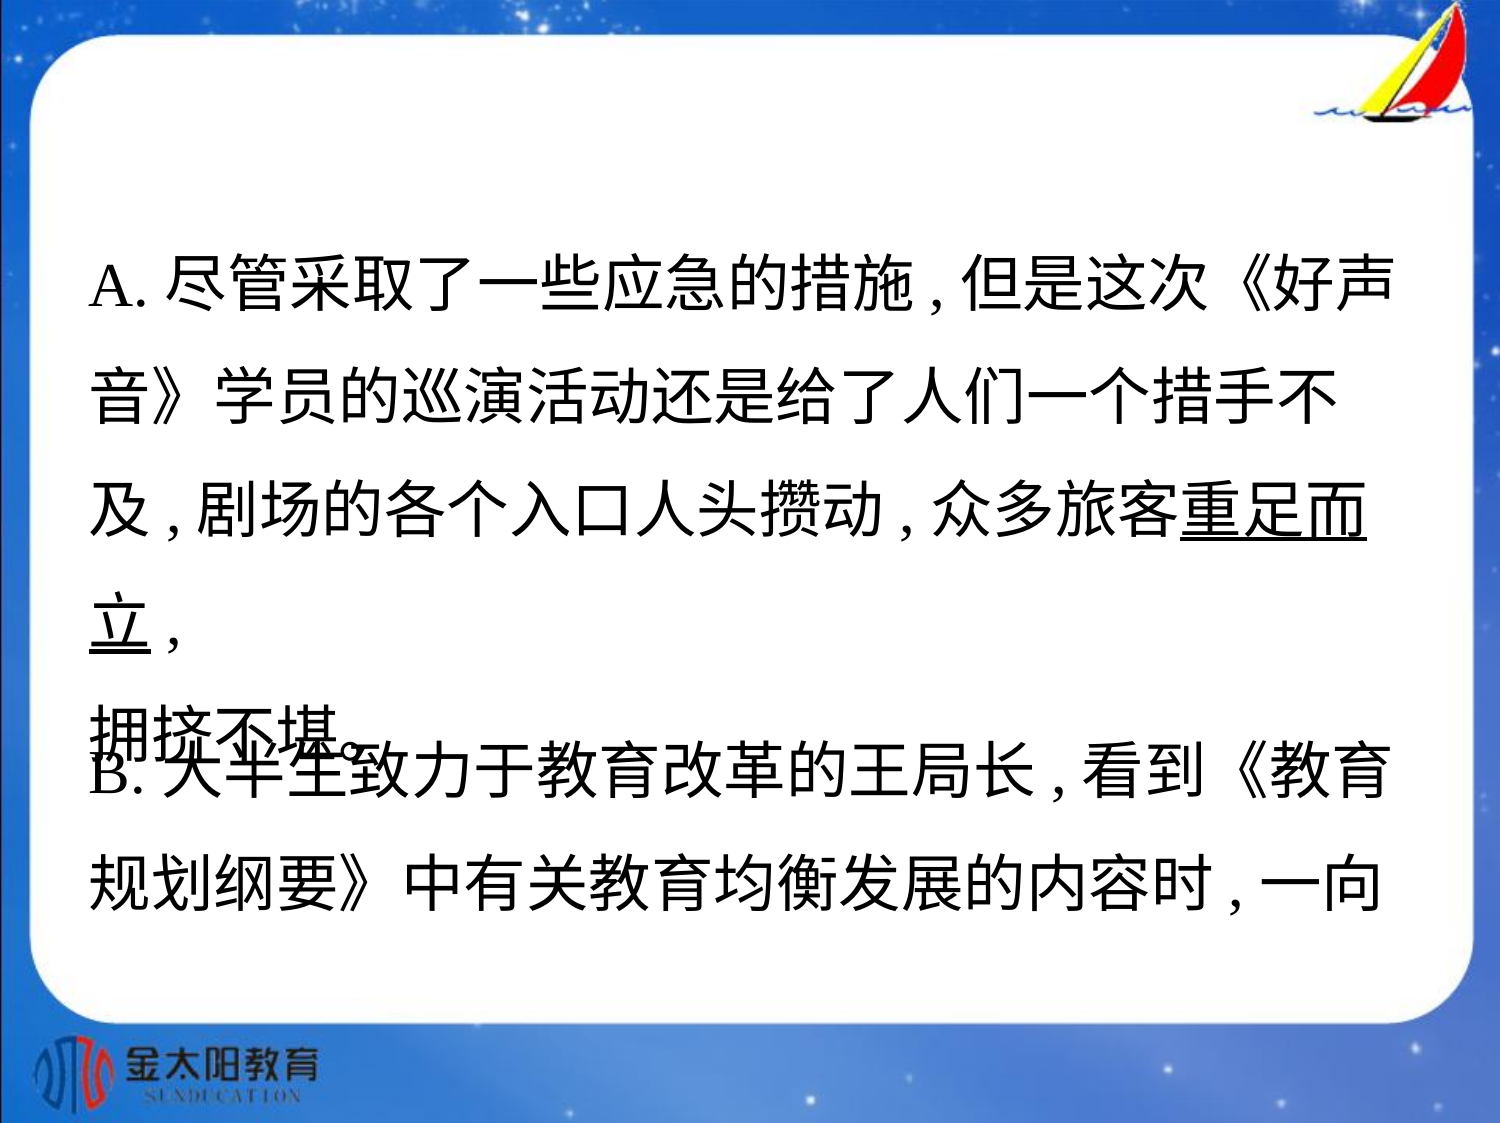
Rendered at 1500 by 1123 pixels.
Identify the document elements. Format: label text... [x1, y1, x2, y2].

text_box A.尽管采取了一些应急的措施,但是这次《好声 音》学员的巡演活动还是给了人们一个措手不 及,剧场的各个入口人头攒动,众多旅客重足而立, 拥挤不堪。 [88, 206, 1453, 693]
picture [0, 0, 1500, 1123]
text_box B.大半生致力于教育改革的王局长,看到《教育 规划纲要》中有关教育均衡发展的内容时,一向 [88, 693, 1453, 920]
